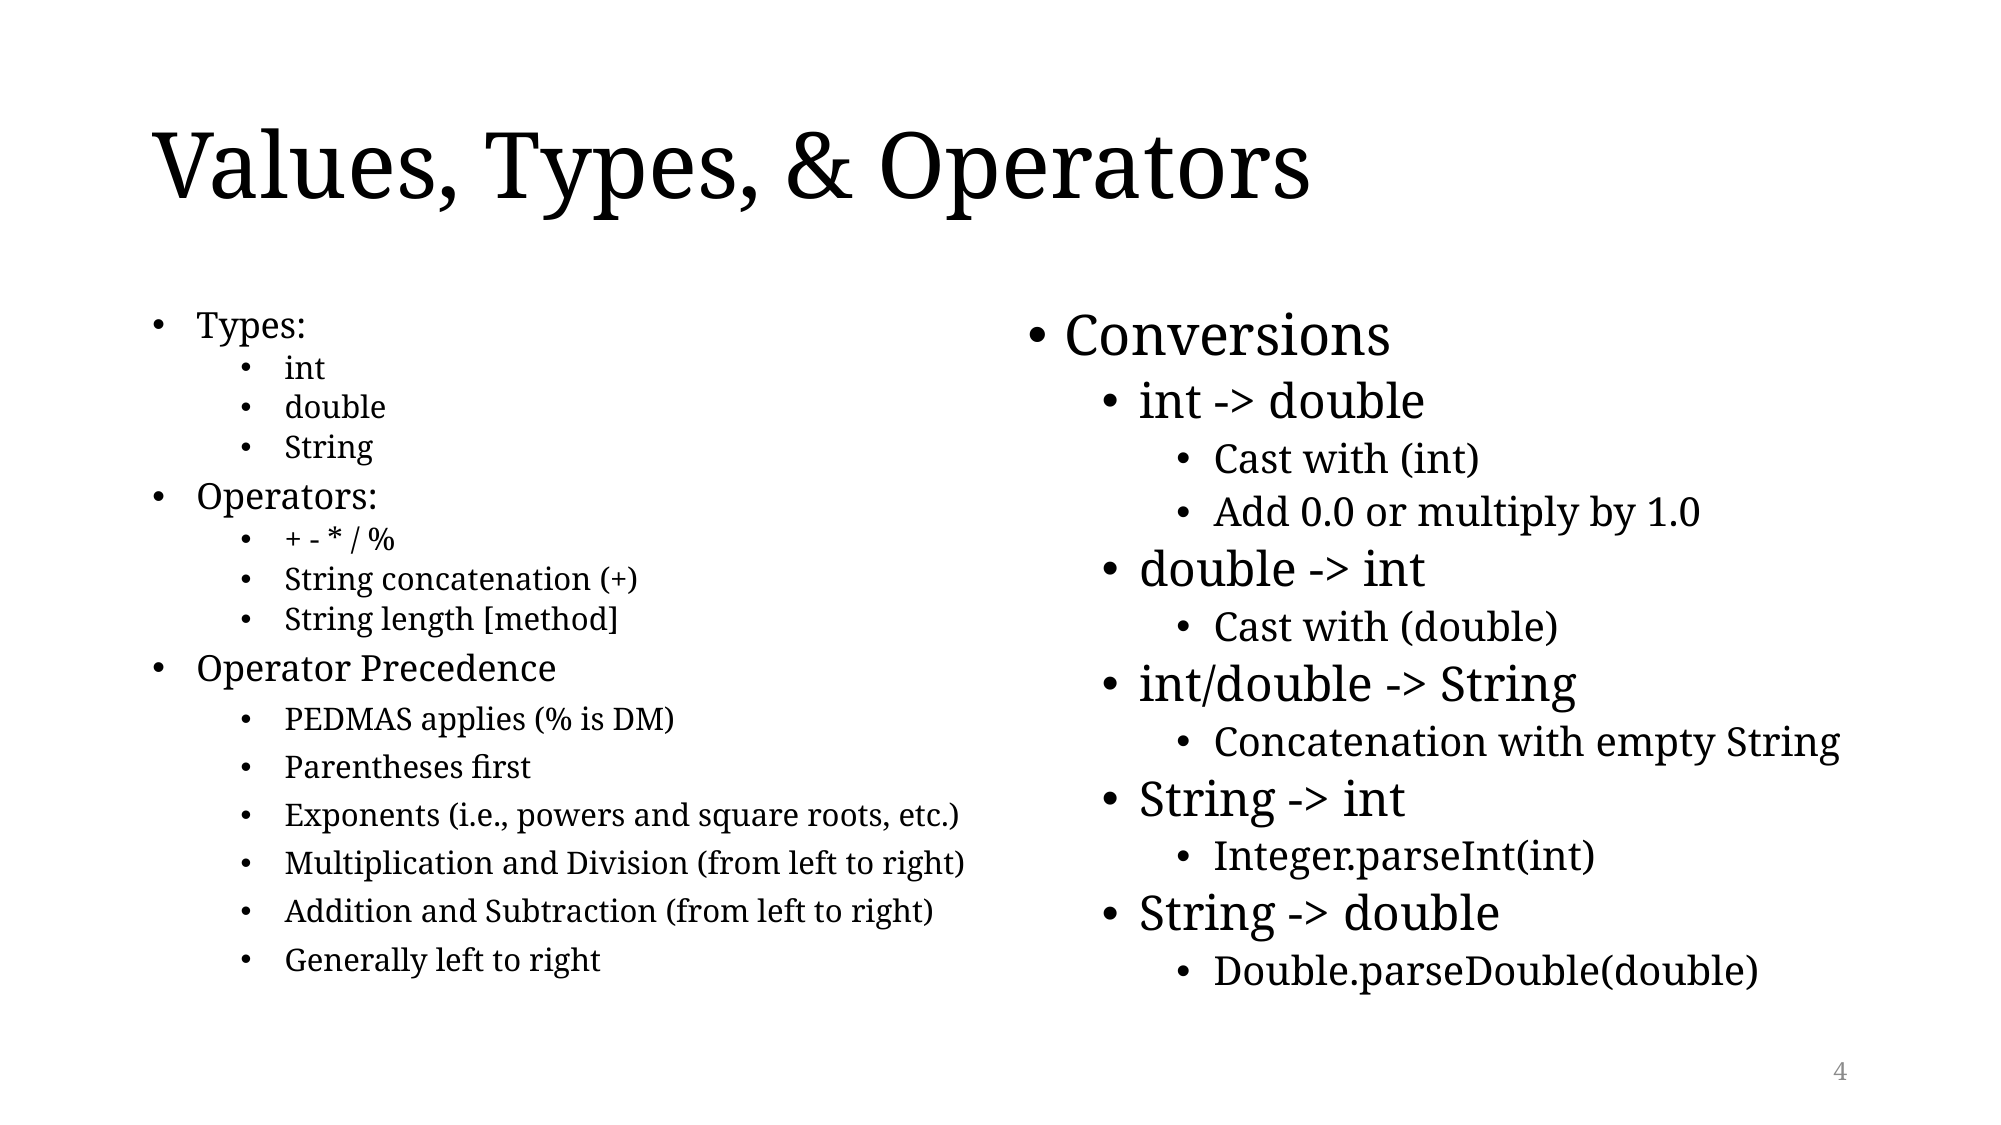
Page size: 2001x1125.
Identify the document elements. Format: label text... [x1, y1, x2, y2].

list Conversions int -> double Cast with (int) Add 0.0 or multiply by 1.0 double -> int Cast with (double) int/double -> String Concatenation with empty String String -> int Integer.parseInt(int) String -> double Double.parseDouble(double) [1012, 299, 1863, 1014]
title Values, Types, & Operators [137, 59, 1863, 278]
list Types: int double String Operators: + - * / % String concatenation (+) String length [method] Operator Precedence PEDMAS applies (% is DM) Parentheses first Exponents (i.e., powers and square roots, etc.) Multiplication and Division (from left to right) Addition and Subtraction (from left to right) Generally left to right [137, 299, 988, 1014]
slide_number 4 [1412, 1042, 1863, 1103]
